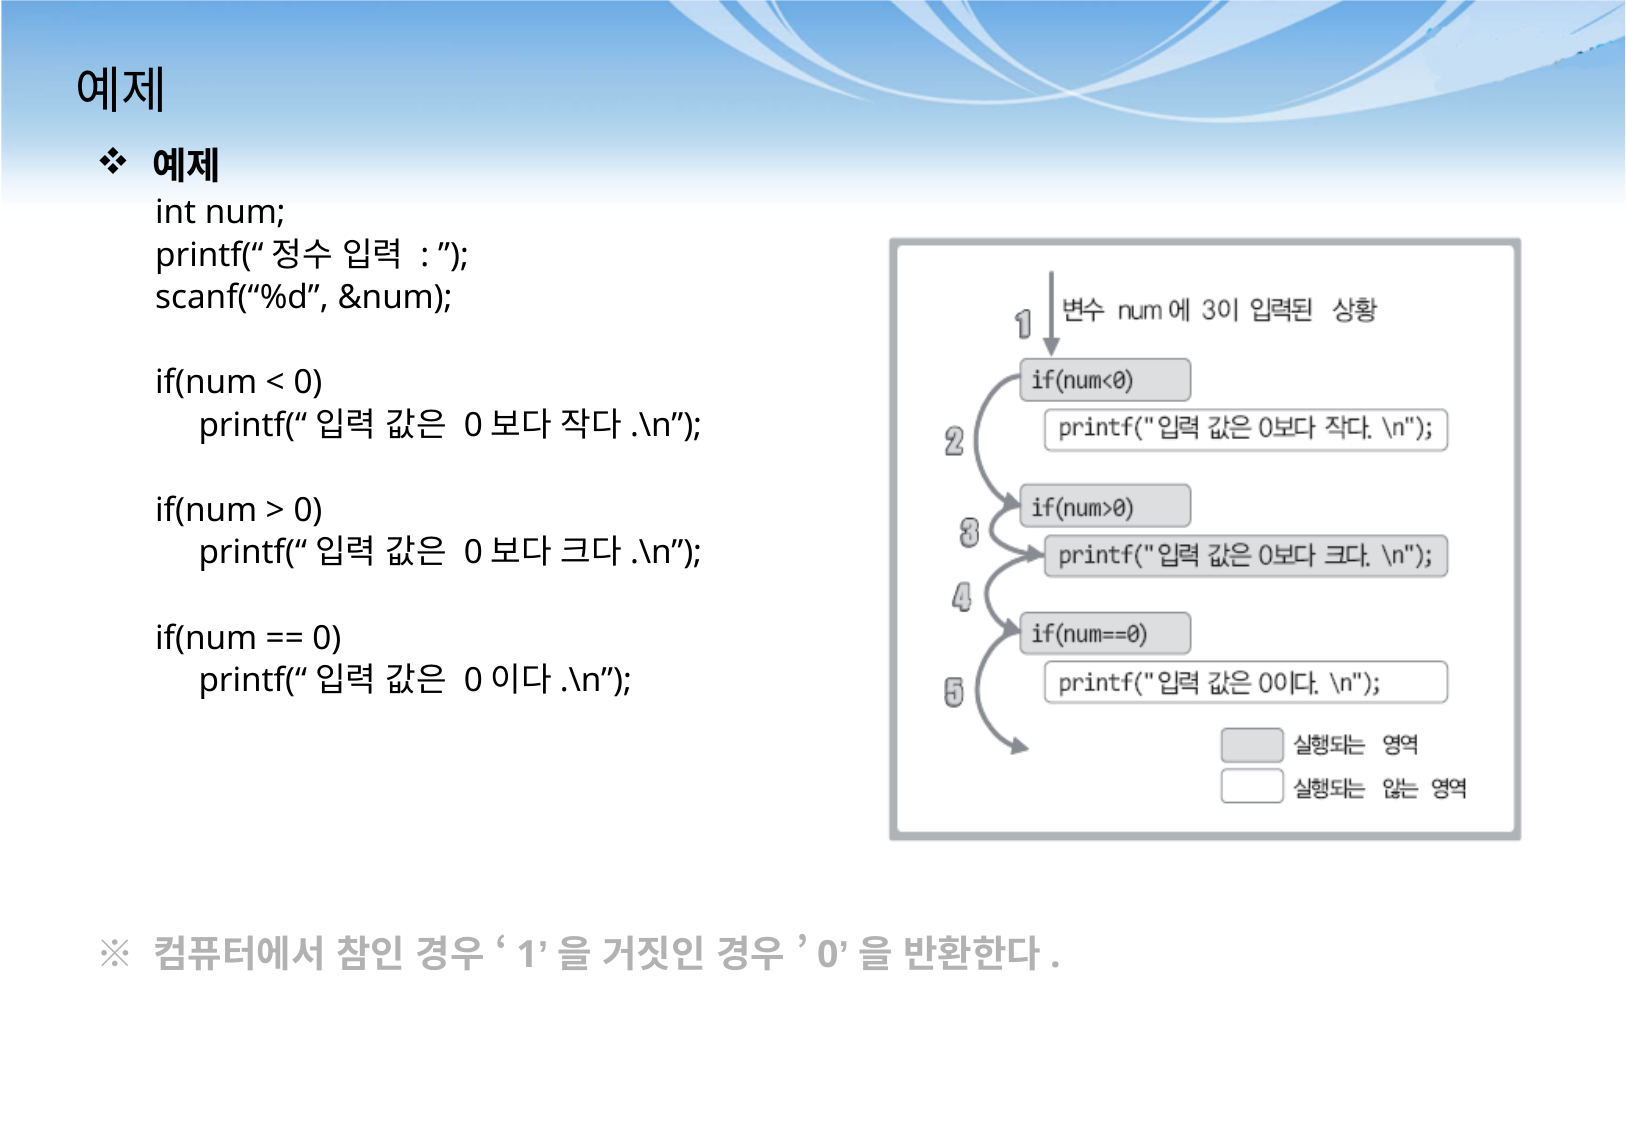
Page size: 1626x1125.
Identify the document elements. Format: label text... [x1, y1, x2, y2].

title 예제 [60, 48, 1001, 130]
list 예제 int num; printf(“정수 입력 : ”); scanf(“%d”, &num); if(num < 0) printf(“입력 값은 0보다 작다.\n”); if(num > 0) printf(“입력 값은 0보다 크다.\n”); if(num == 0) printf(“입력 값은 0이다.\n”); ※ 컴퓨터에서 참인 경우 ‘1’을 거짓인 경우 ’0’을 반환한다. [80, 139, 1274, 1008]
picture [0, 0, 1626, 1125]
